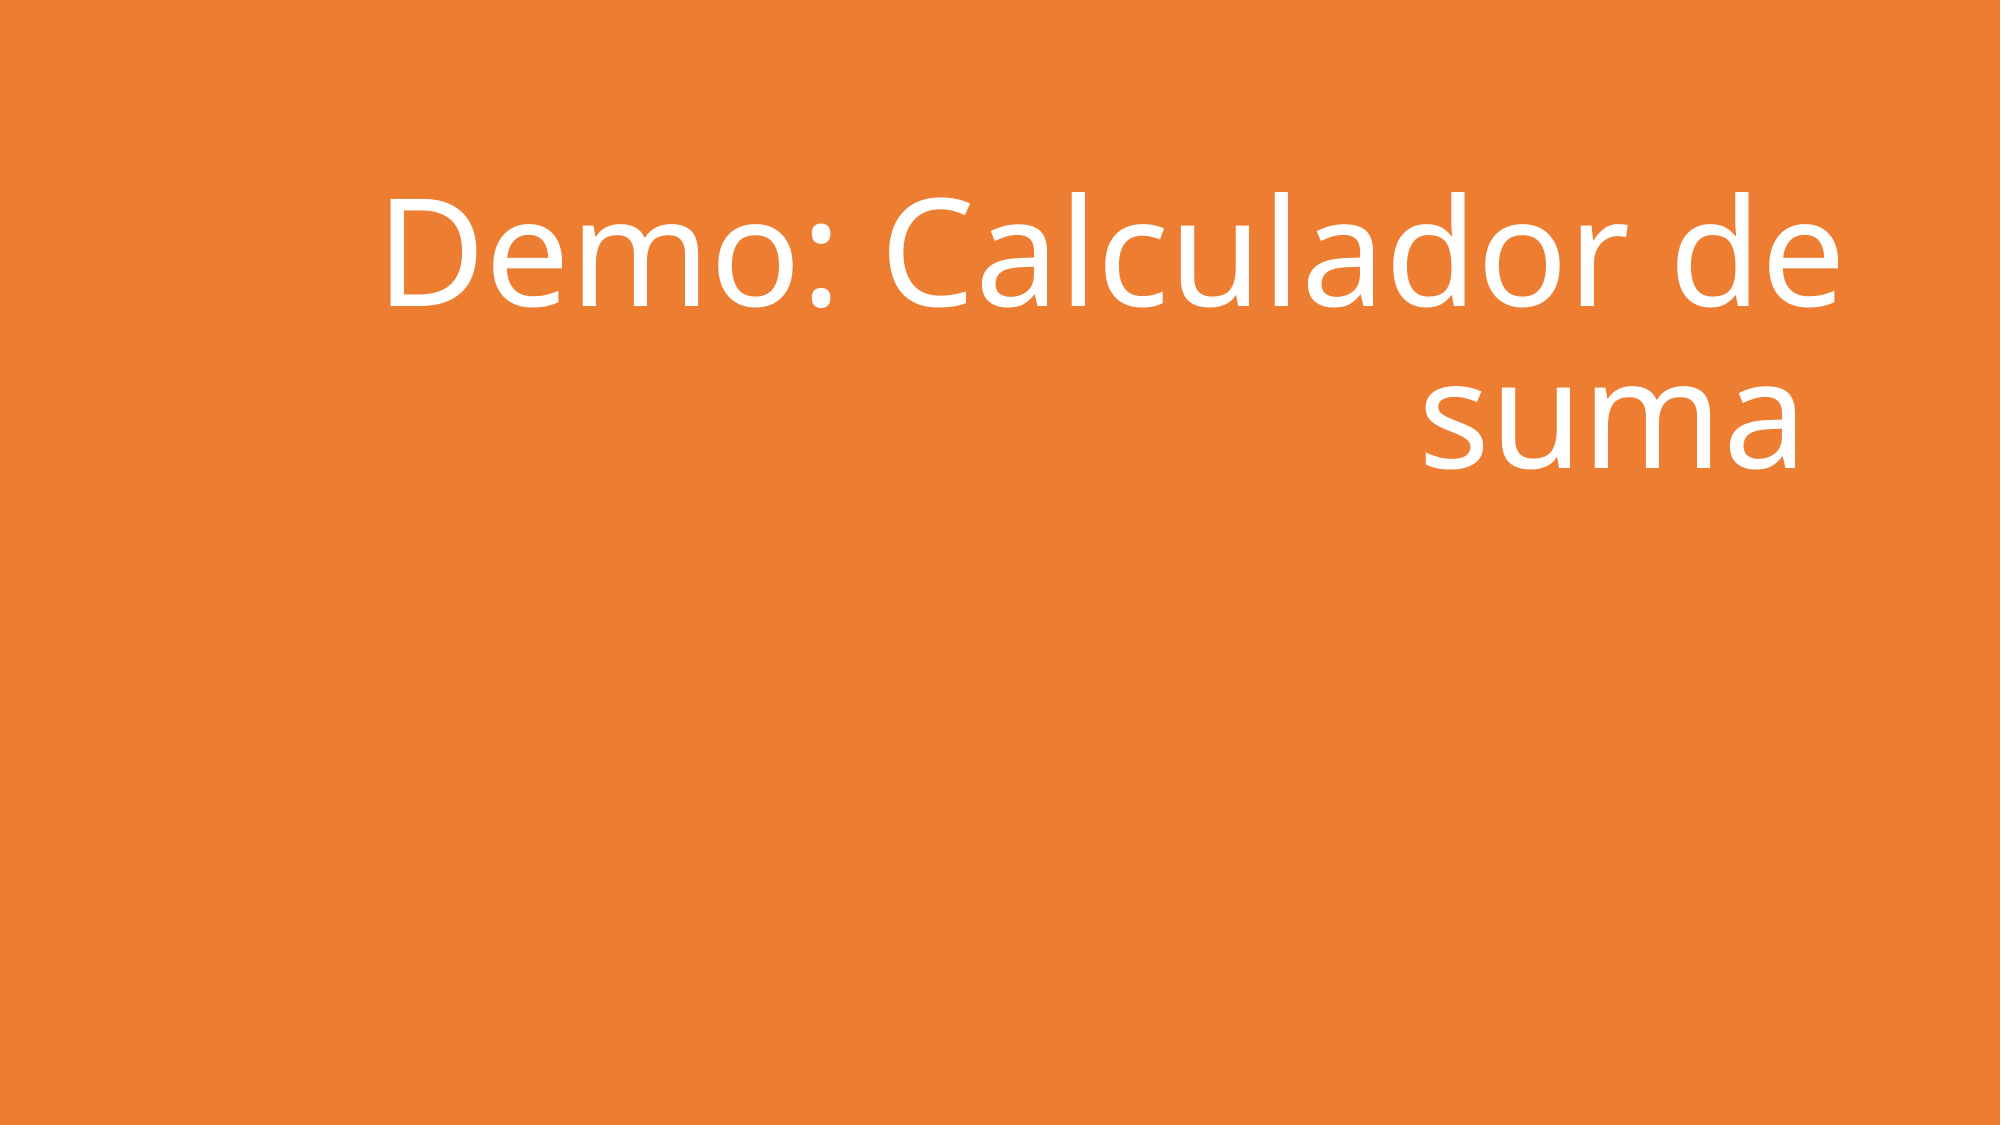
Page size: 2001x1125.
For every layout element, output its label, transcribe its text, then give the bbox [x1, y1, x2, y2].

title Demo: Calculador de suma [136, 127, 1862, 509]
